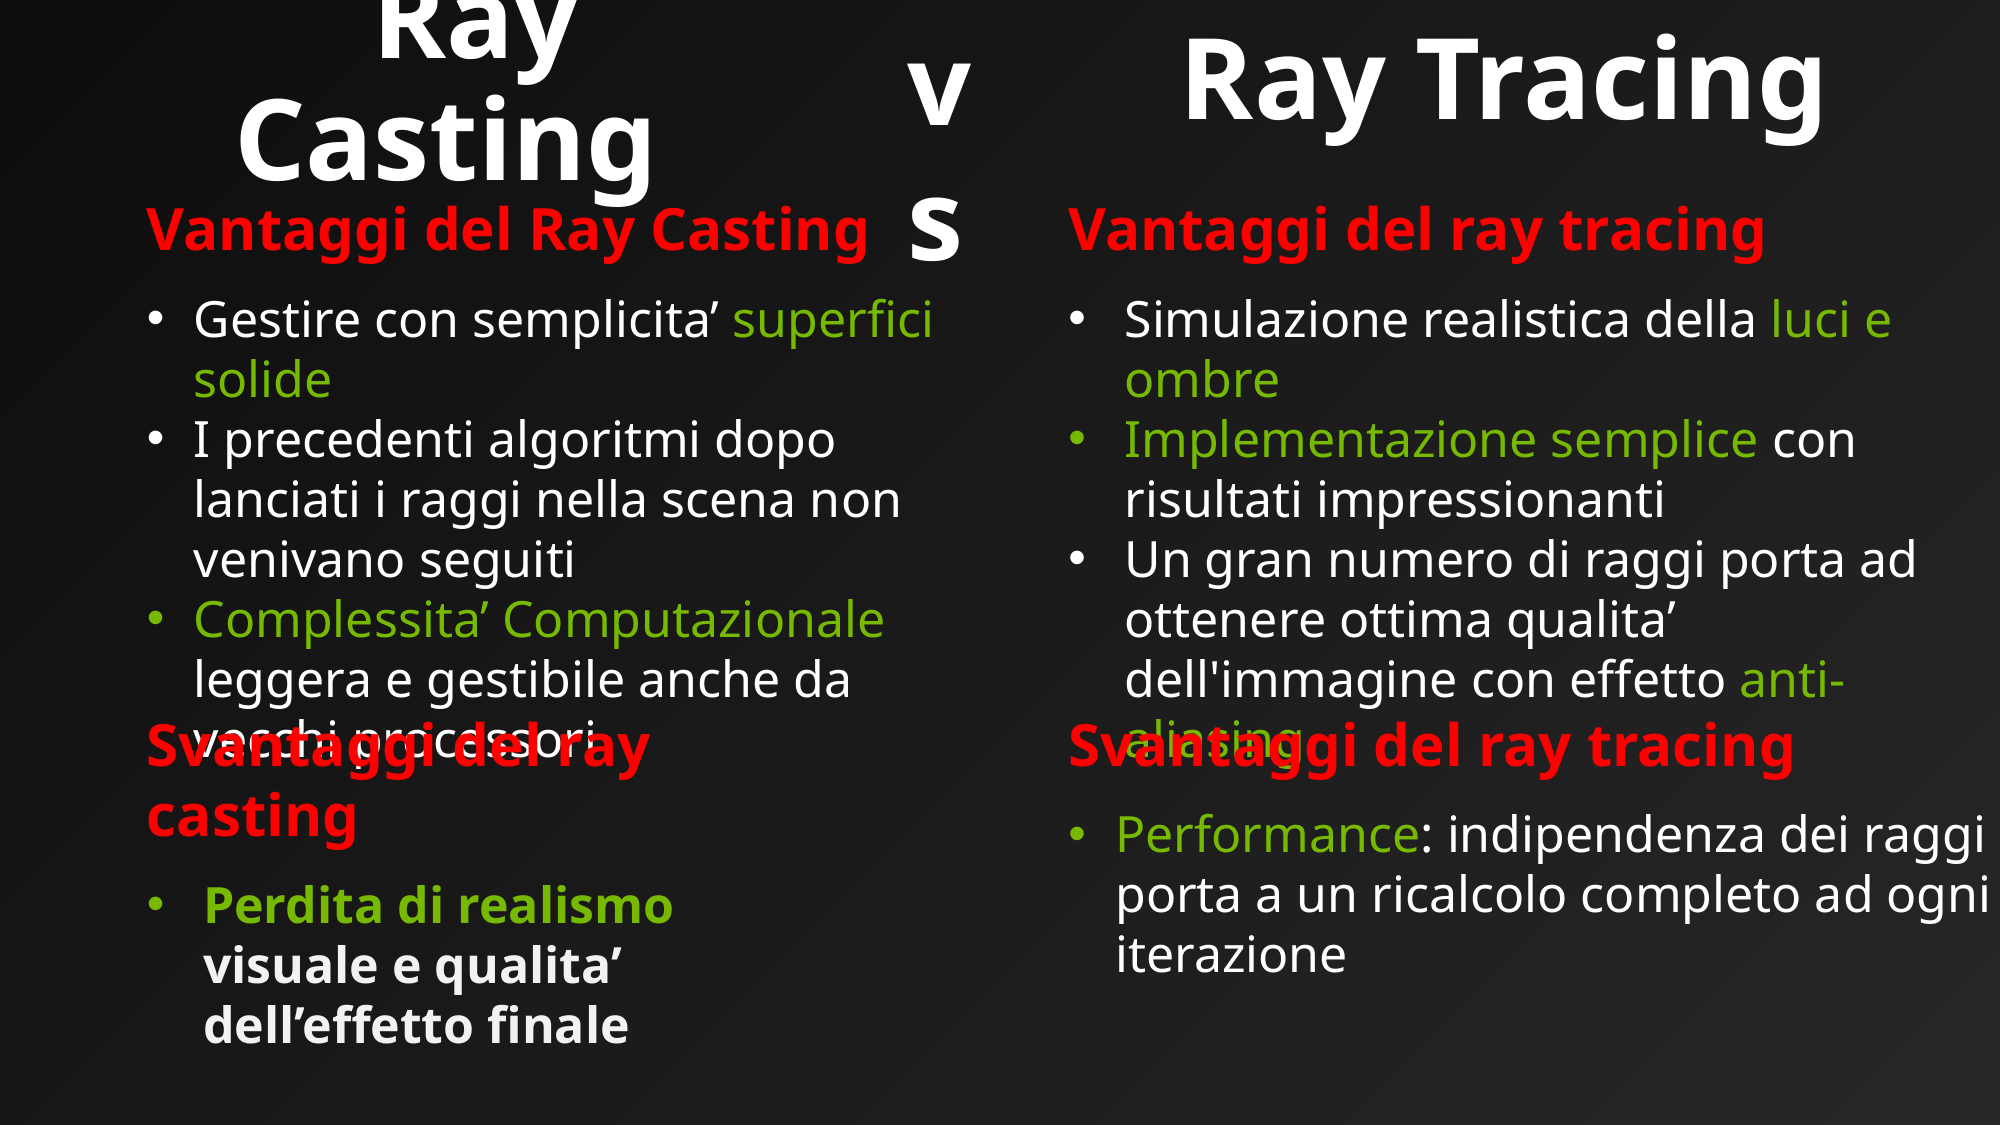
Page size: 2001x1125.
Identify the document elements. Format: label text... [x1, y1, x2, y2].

title Ray Casting [132, 29, 761, 138]
text_box Ray Tracing [1165, 0, 1909, 150]
text_box Svantaggi del ray tracing Performance: indipendenza dei raggi porta a un ricalcolo completo ad ogni iterazione [1053, 700, 2000, 991]
text_box Svantaggi del ray casting Perdita di realismo visuale e qualita’ dell’effetto finale [132, 700, 789, 1061]
text_box Vantaggi del ray tracing Simulazione realistica della luci e ombre Implementazione semplice con risultati impressionanti Un gran numero di raggi porta ad ottenere ottima qualita’ dell'immagine con effetto anti-aliasing [1053, 185, 1941, 700]
text_box Vantaggi del Ray Casting Gestire con semplicita’ superfici solide I precedenti algoritmi dopo lanciati i raggi nella scena non venivano seguiti Complessita’ Computazionale leggera e gestibile anche da vecchi processori [132, 185, 960, 775]
text_box vs [892, 5, 1026, 291]
